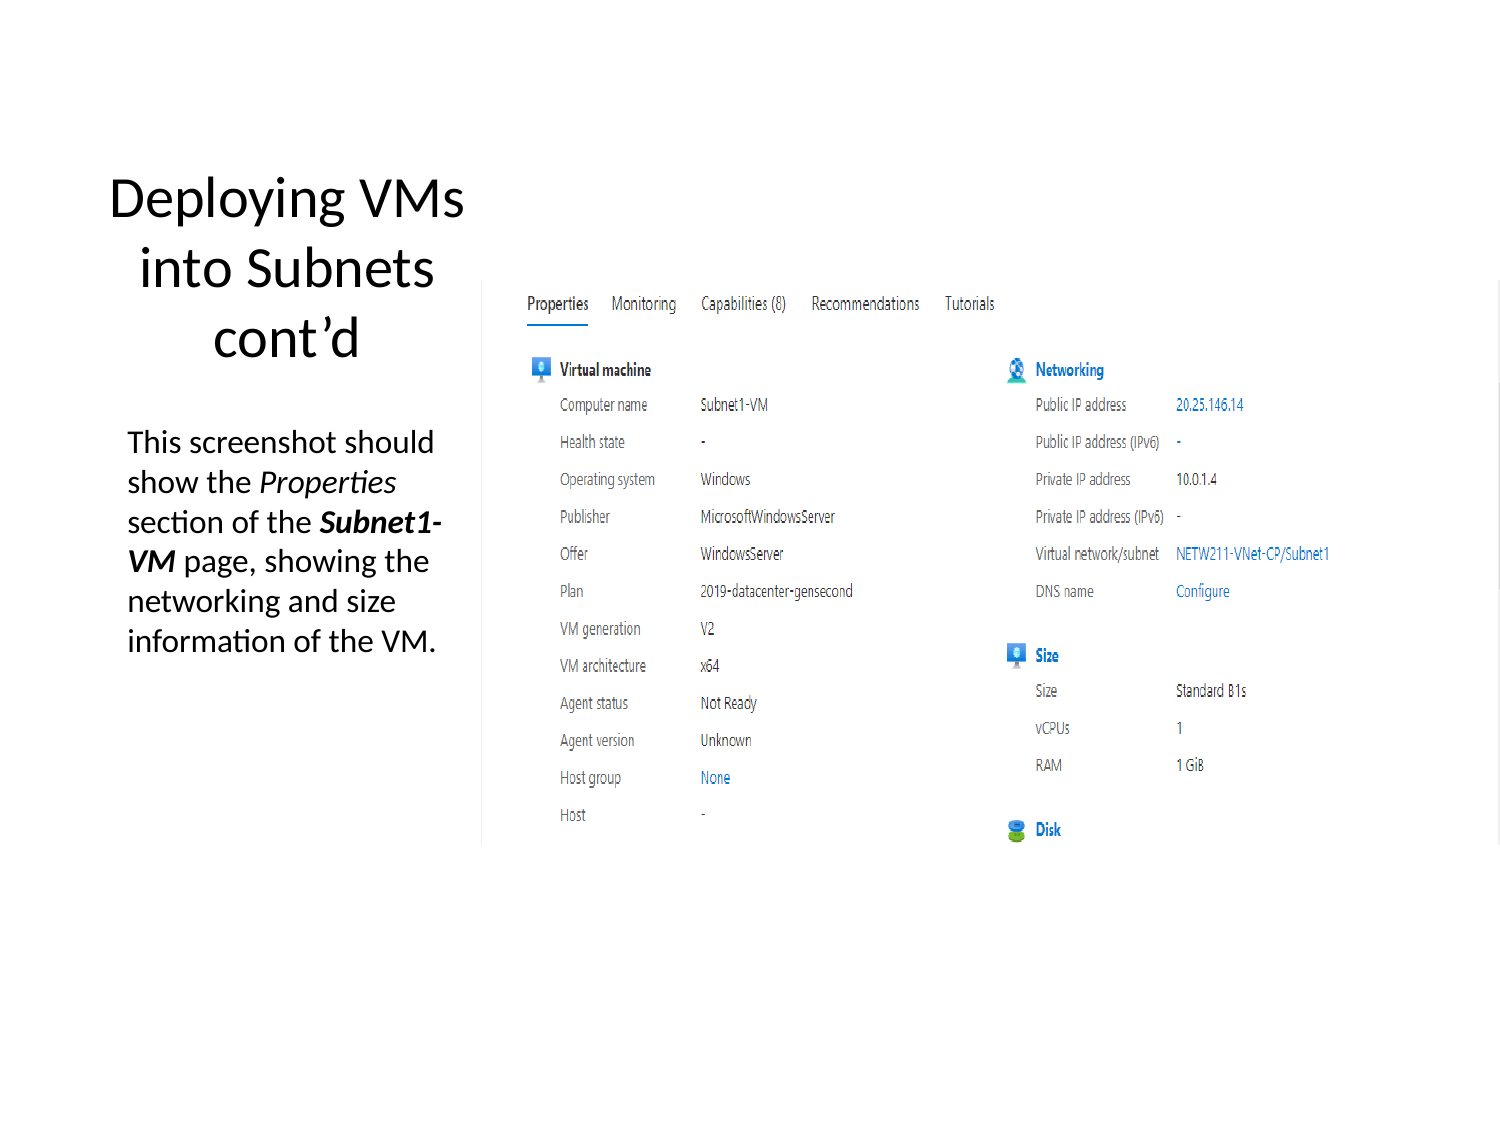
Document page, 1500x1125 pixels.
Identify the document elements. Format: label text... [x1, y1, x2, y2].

text_box This screenshot should show the Properties section of the Subnet1-VM page, showing the networking and size information of the VM. [112, 412, 463, 675]
text_box Deploying VMs into Subnets cont’d [93, 132, 482, 396]
picture [480, 280, 1500, 845]
